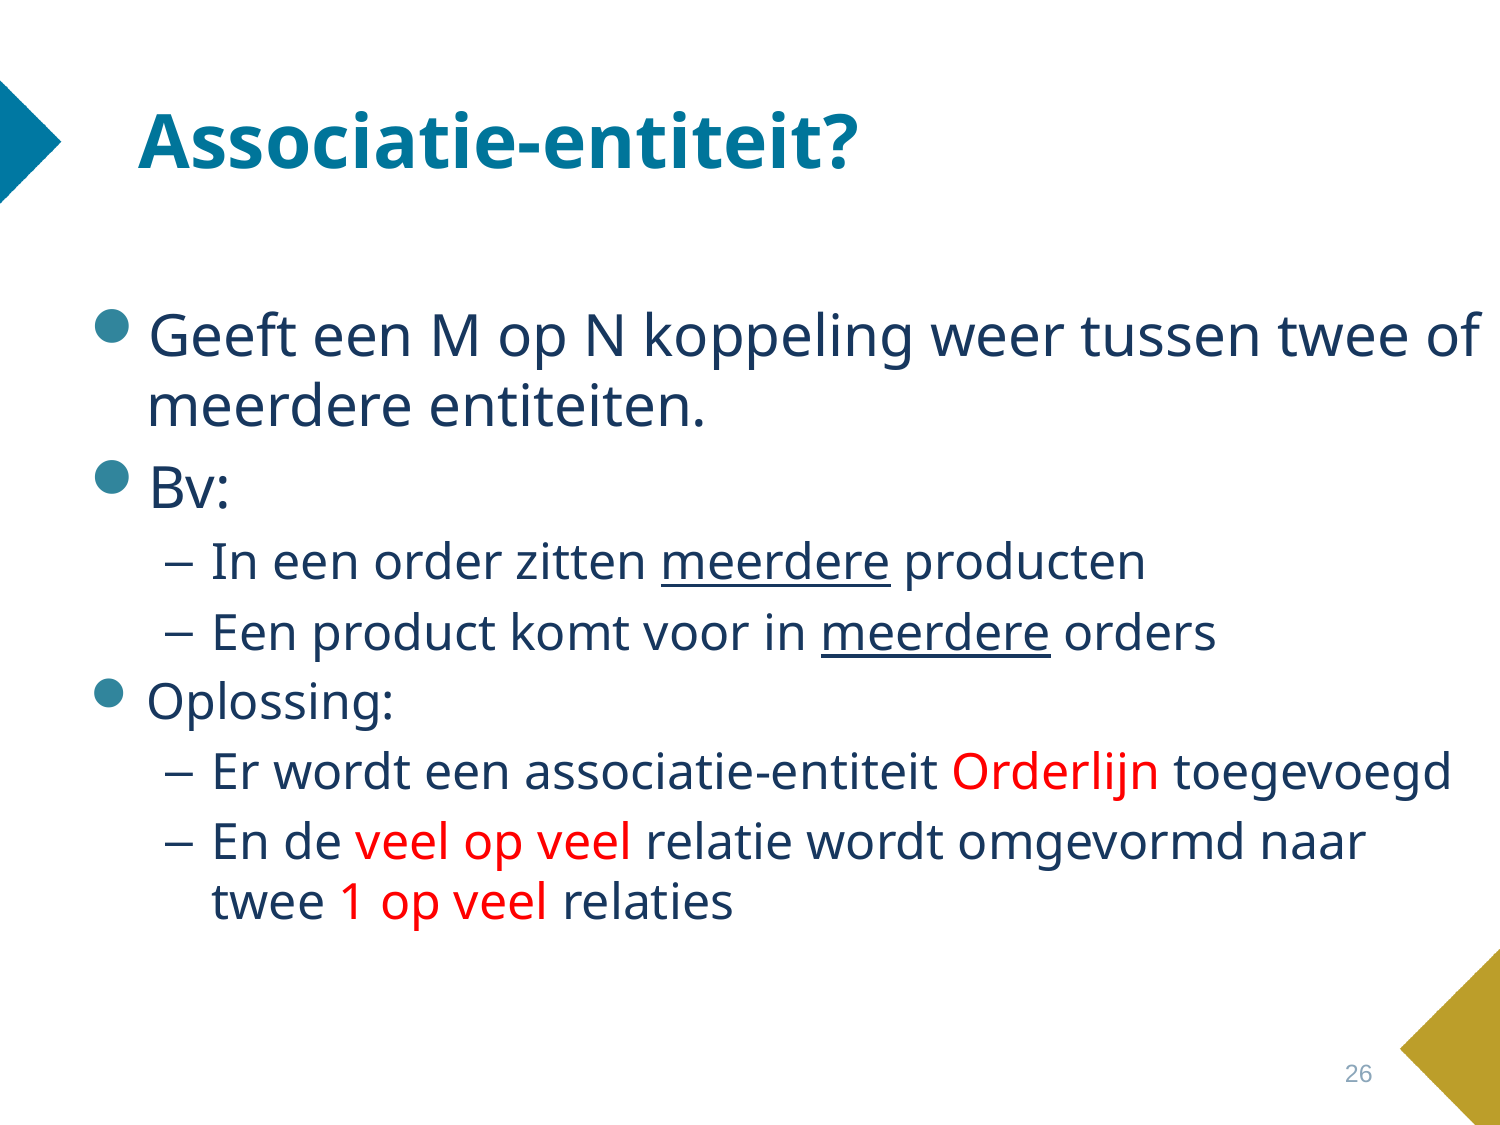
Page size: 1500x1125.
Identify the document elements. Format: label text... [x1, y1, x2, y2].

title Associatie-entiteit? [123, 45, 1425, 233]
picture [0, 0, 1500, 1125]
list Geeft een M op N koppeling weer tussen twee of meerdere entiteiten. Bv: In een order zitten meerdere producten Een product komt voor in meerdere orders Oplossing: Er wordt een associatie-entiteit Orderlijn toegevoegd En de veel op veel relatie wordt omgevormd naar twee 1 op veel relaties [75, 290, 1500, 941]
slide_number 26 [1037, 1042, 1388, 1103]
